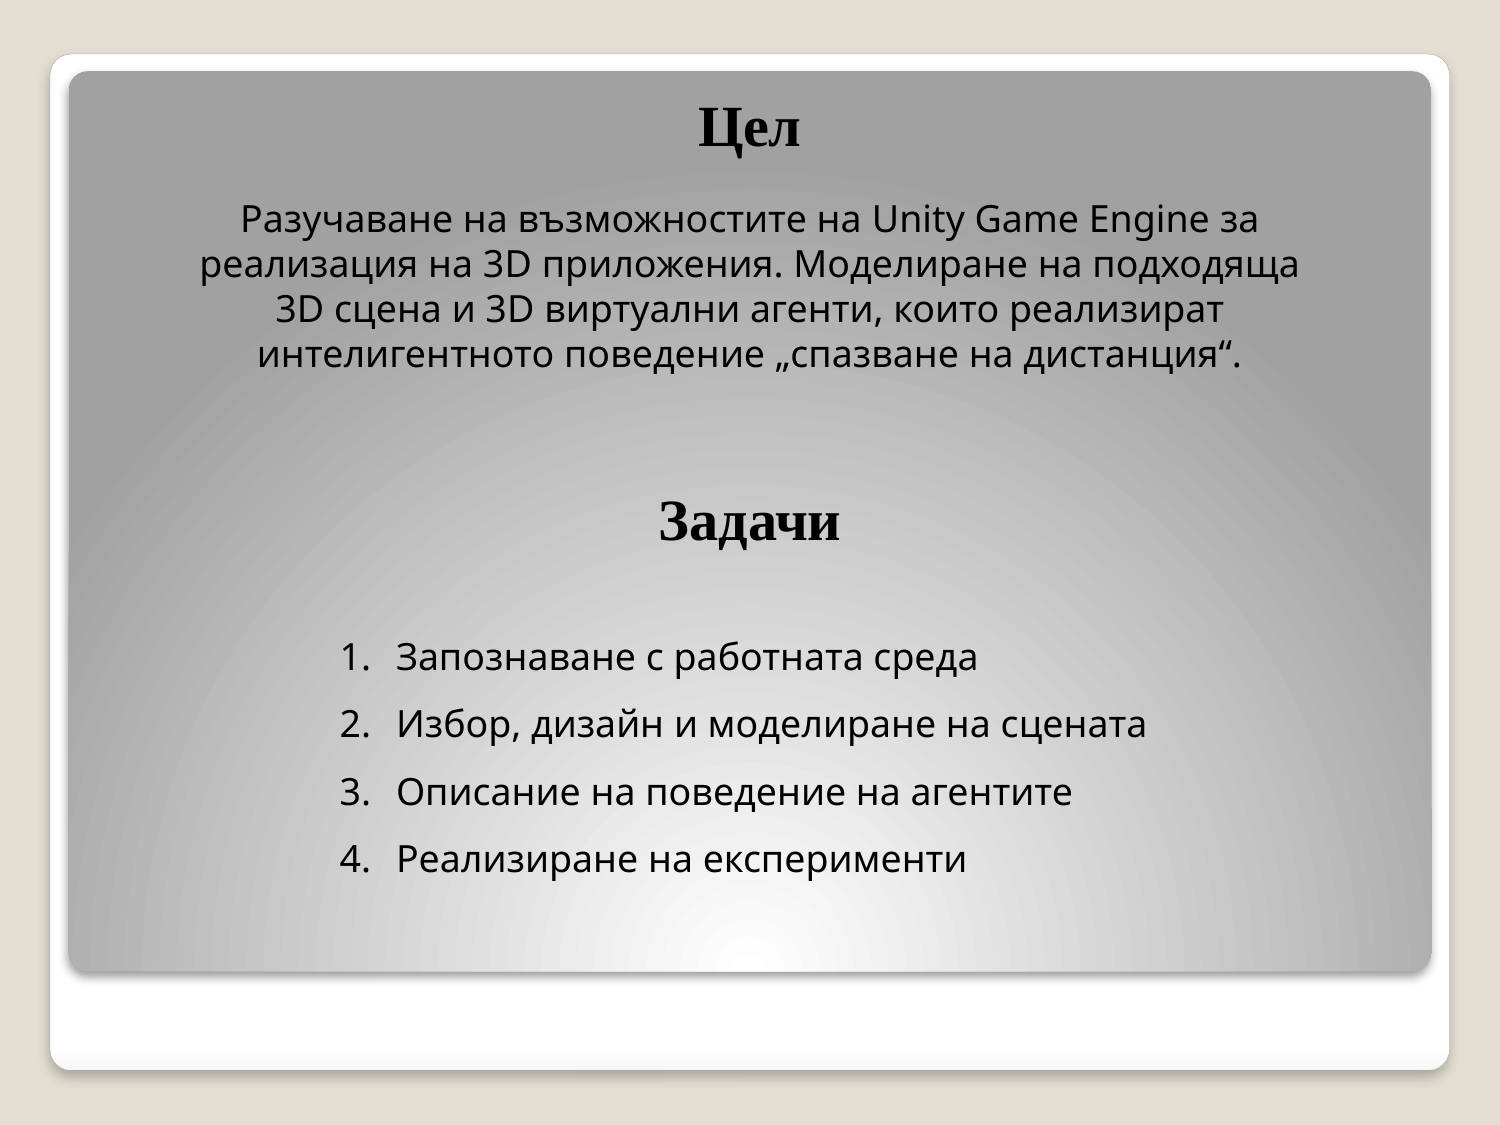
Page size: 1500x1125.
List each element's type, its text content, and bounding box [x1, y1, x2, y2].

text_box Разучаване на възможностите на Unity Game Engine за реализация на 3D приложения. Моделиране на подходяща 3D сцена и 3D виртуални агенти, които реализират интелигентното поведение „спазване на дистанция“. [156, 187, 1344, 383]
text_box Цел [671, 80, 829, 166]
text_box Запознаване с работната среда Избор, дизайн и моделиране на сцената Описание на поведение на агентите Реализиране на експерименти [324, 602, 1213, 888]
text_box Задачи [635, 474, 865, 560]
